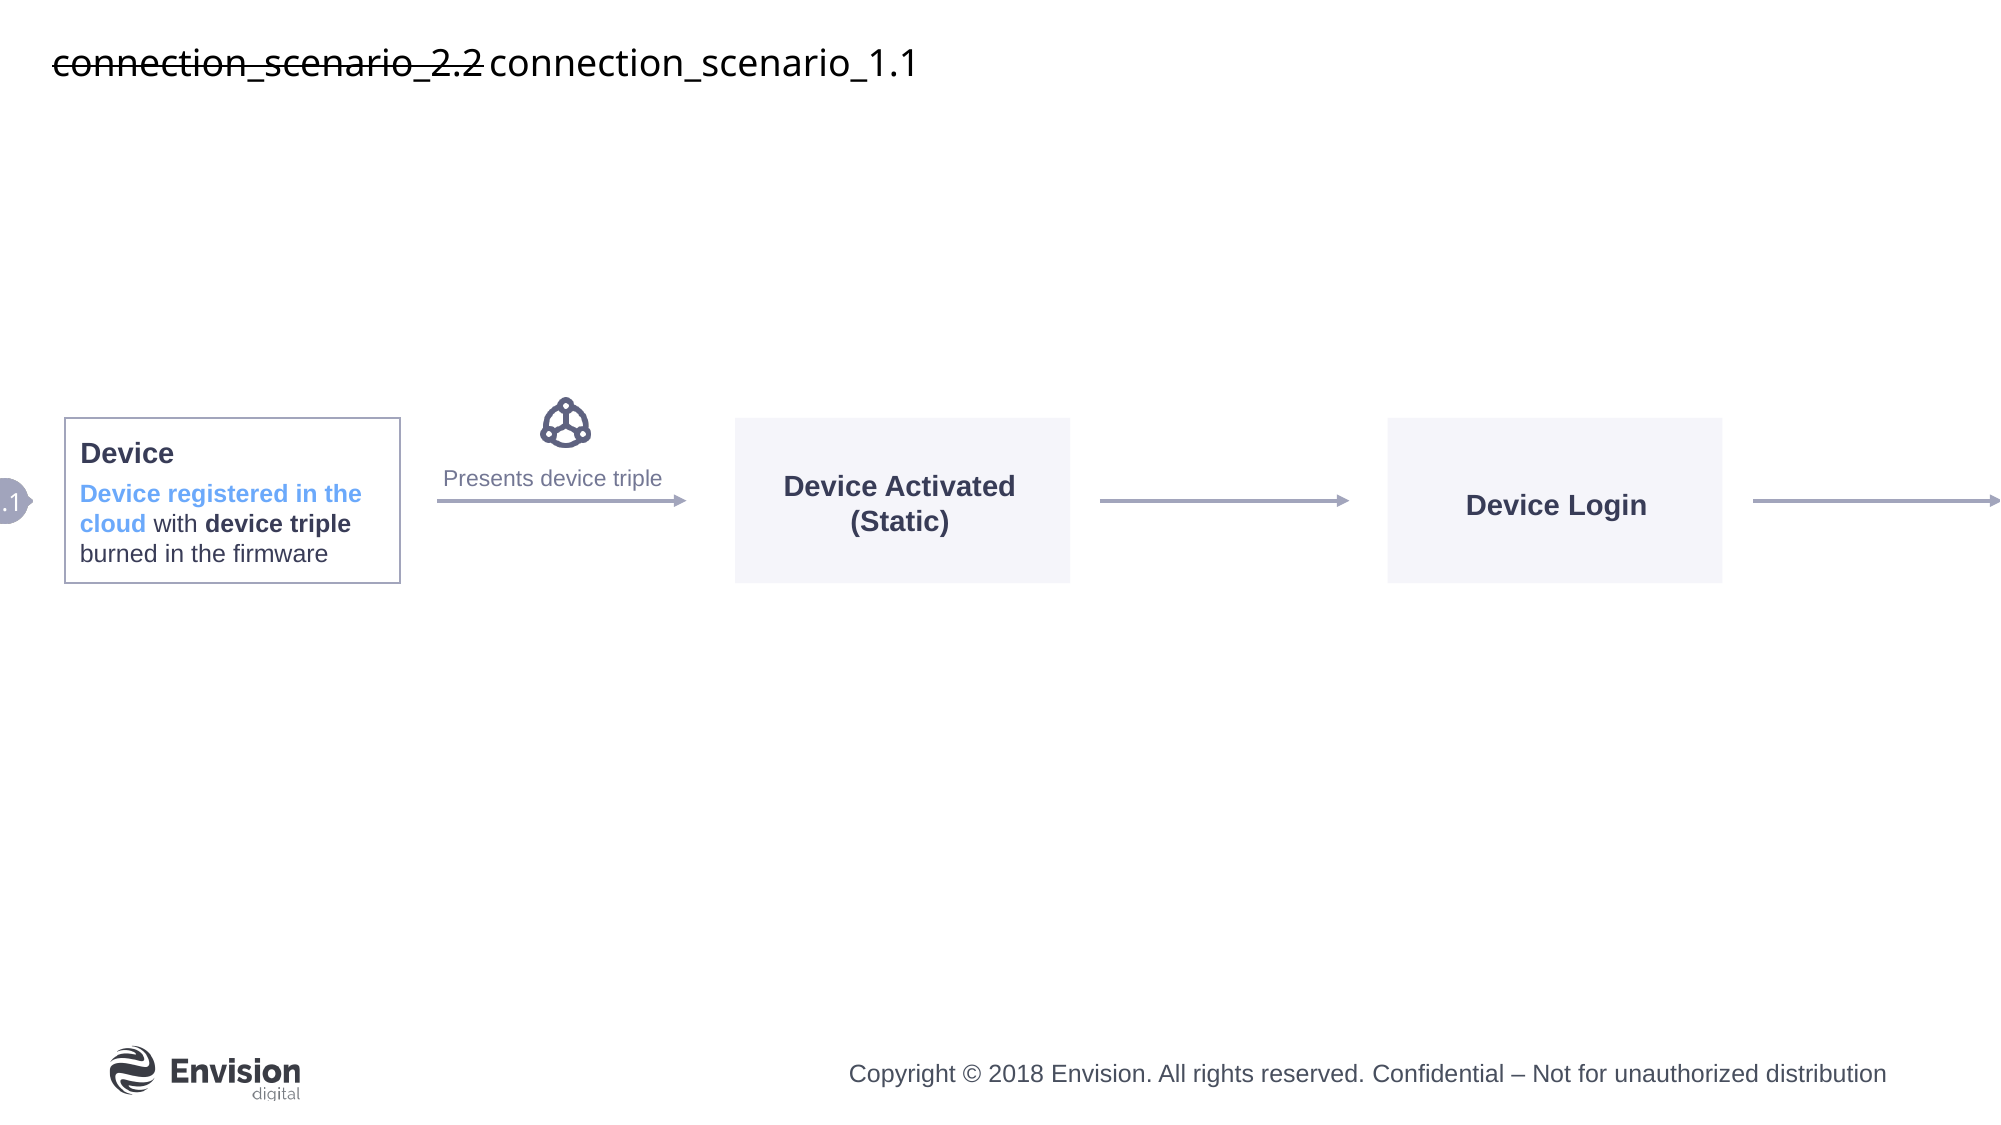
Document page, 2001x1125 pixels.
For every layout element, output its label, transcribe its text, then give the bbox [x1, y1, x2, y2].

text_box connection_scenario_2.2 [37, 31, 474, 91]
text_box connection_scenario_1.1 [474, 31, 936, 91]
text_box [0, 397, 2000, 584]
